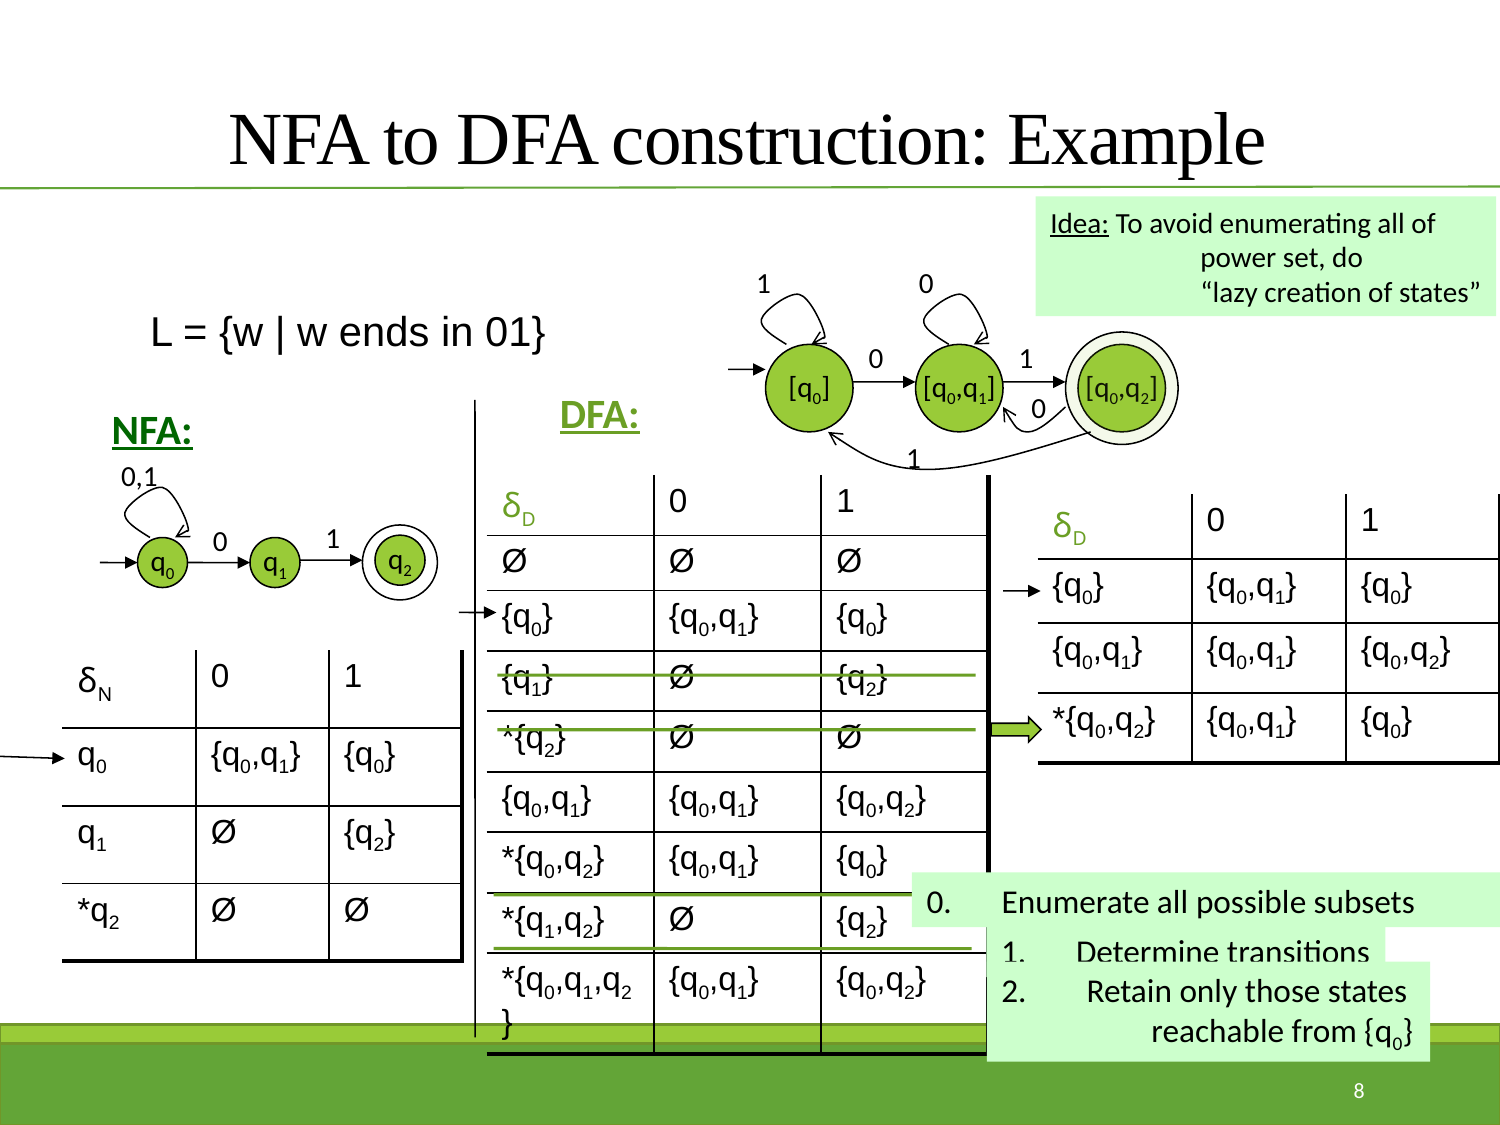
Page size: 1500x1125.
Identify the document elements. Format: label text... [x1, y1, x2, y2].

text_box NFA: [96, 395, 208, 461]
text_box [124, 495, 192, 538]
list L = {w | w ends in 01} [135, 302, 724, 963]
text_box 2. Retain only those states reachable from {q0} [986, 961, 1431, 1062]
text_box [727, 256, 1179, 483]
text_box DFA: [544, 378, 655, 444]
table_header 0 [1193, 494, 1345, 558]
text_box 0 [198, 514, 243, 565]
table_cell {q0} [822, 591, 986, 650]
table_cell {q0} [1038, 560, 1191, 622]
text_box 1 [310, 512, 356, 563]
table_cell {q0,q1} [1193, 560, 1345, 622]
table_cell Ø [487, 536, 653, 590]
text_box [1003, 584, 1041, 598]
text_box [362, 524, 438, 600]
table_header δN [62, 650, 195, 727]
table_cell q0 [62, 729, 195, 805]
table_cell {q2} [822, 652, 986, 710]
list L = {w | w ends in 01} [991, 317, 1373, 725]
title NFA to DFA construction: Example [72, 37, 1423, 188]
table_cell Ø [822, 536, 986, 590]
table_cell {q0} [1347, 694, 1498, 761]
table_cell q1 [62, 807, 195, 883]
table_cell {q0,q1} [1193, 624, 1345, 692]
table_cell Ø [655, 652, 820, 671]
table_cell *q2 [62, 884, 195, 959]
text_box 0. Enumerate all possible subsets [984, 872, 1500, 928]
table_cell {q0} [330, 729, 460, 805]
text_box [493, 674, 977, 949]
text_box [350, 556, 362, 567]
list L = {w | w ends in 01} [991, 734, 1373, 872]
table_header 0 [197, 650, 328, 727]
table_cell *{q0,q2} [1038, 694, 1191, 761]
table_header δD [1038, 494, 1191, 558]
table_cell {q0,q1} [1193, 694, 1345, 761]
text_box Idea: To avoid enumerating all of power set, do “lazy creation of states” [1035, 196, 1497, 317]
table_cell {q0} [487, 591, 653, 650]
table_cell {q0,q2} [1347, 624, 1498, 692]
table_cell {q0,q1} [655, 956, 820, 1052]
table_cell {q0,q1} [1038, 624, 1191, 692]
text_box [237, 559, 250, 569]
slide_number 8 [1218, 1062, 1380, 1120]
text_box [991, 717, 1038, 743]
table_cell Ø [197, 884, 328, 959]
table_header 1 [1347, 494, 1498, 558]
table_cell *{q1,q2} [487, 894, 492, 952]
table_cell {q0,q2} [822, 954, 986, 1052]
table_cell {q2} [330, 807, 460, 883]
table_header δD [487, 475, 653, 535]
table_cell {q1} [487, 652, 653, 710]
table_header 1 [330, 650, 460, 727]
table_header 1 [822, 492, 986, 535]
text_box Determine transitions [986, 928, 1386, 961]
table_cell {q0} [1347, 560, 1498, 622]
table_cell {q2} [982, 928, 986, 952]
text_box q1 [250, 537, 301, 588]
text_box q0 [137, 538, 188, 588]
table_cell {q0,q1} [197, 729, 328, 805]
table_cell Ø [655, 536, 820, 590]
text_box [99, 556, 138, 569]
table_cell Ø [330, 884, 460, 959]
table_cell Ø [197, 807, 328, 883]
text_box [458, 606, 497, 619]
table_cell {q0,q1} [655, 591, 820, 650]
text_box [0, 751, 65, 765]
text_box 0,1 [106, 461, 173, 500]
table_header 0 [655, 475, 820, 535]
table_cell *{q0,q1,q2} [487, 954, 653, 1052]
